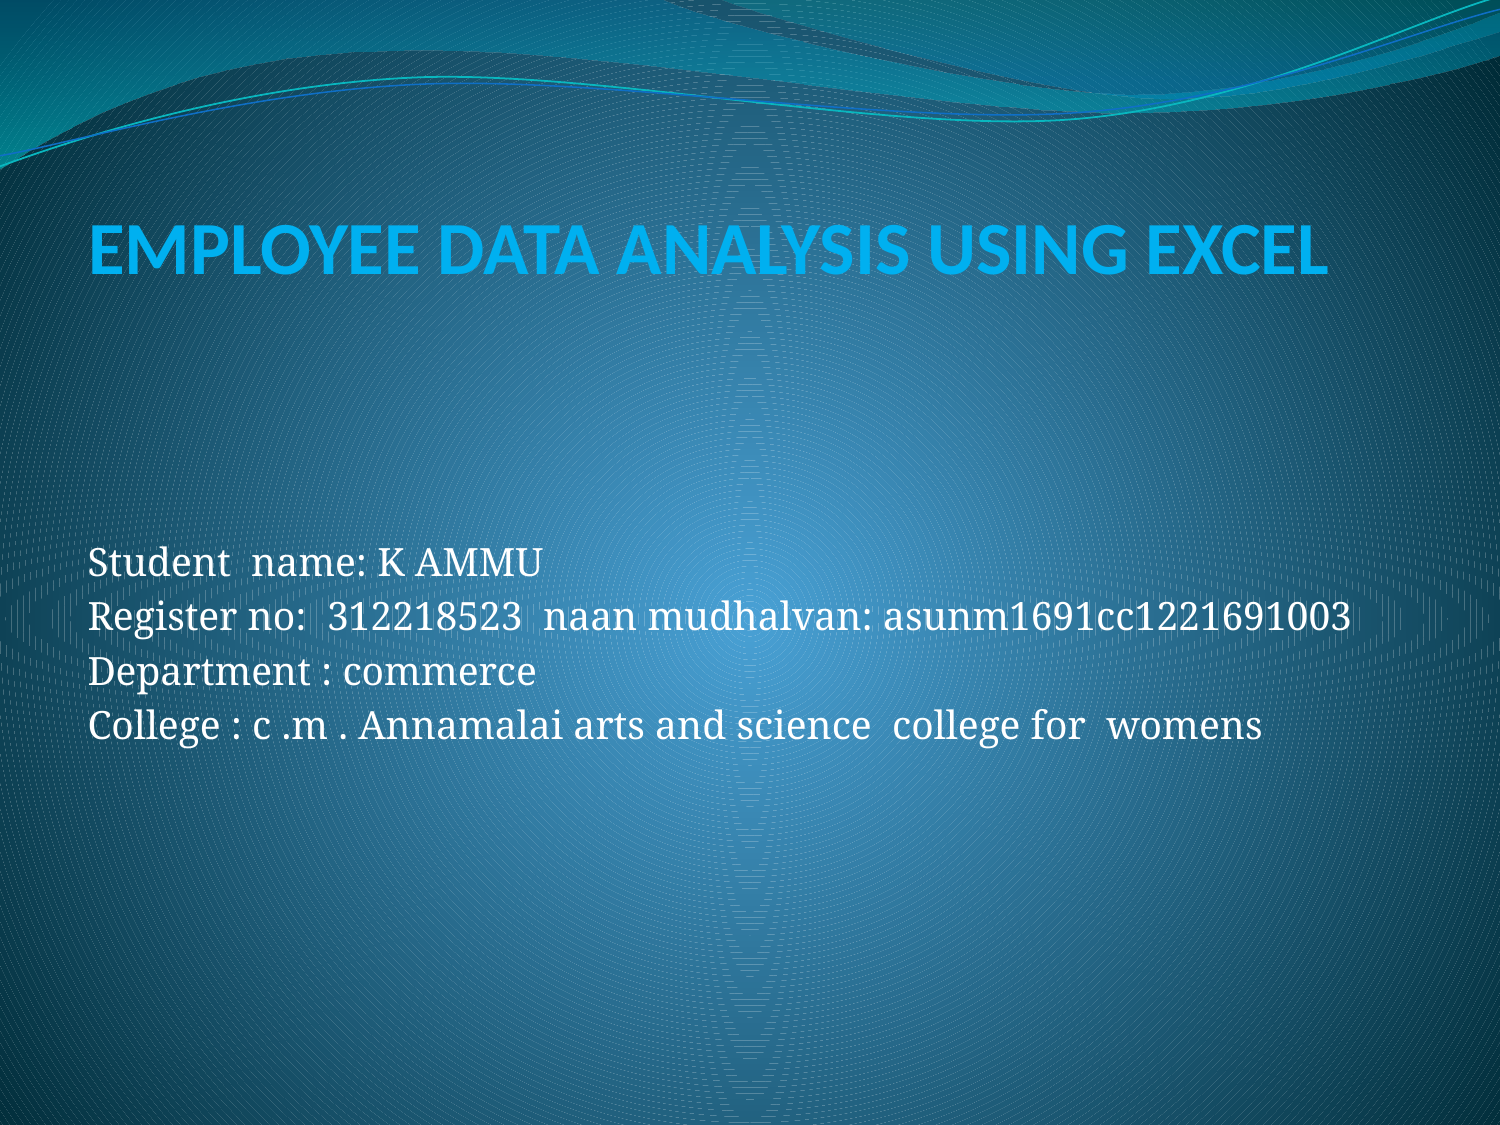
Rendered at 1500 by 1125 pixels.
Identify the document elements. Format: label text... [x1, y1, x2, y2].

title EMPLOYEE DATA ANALYSIS USING EXCEL [88, 125, 1377, 290]
subtitle Student name: K AMMU Register no: 312218523 naan mudhalvan: asunm1691cc1221691003 Department : commerce College : c .m . Annamalai arts and science college for womens [87, 529, 1376, 818]
